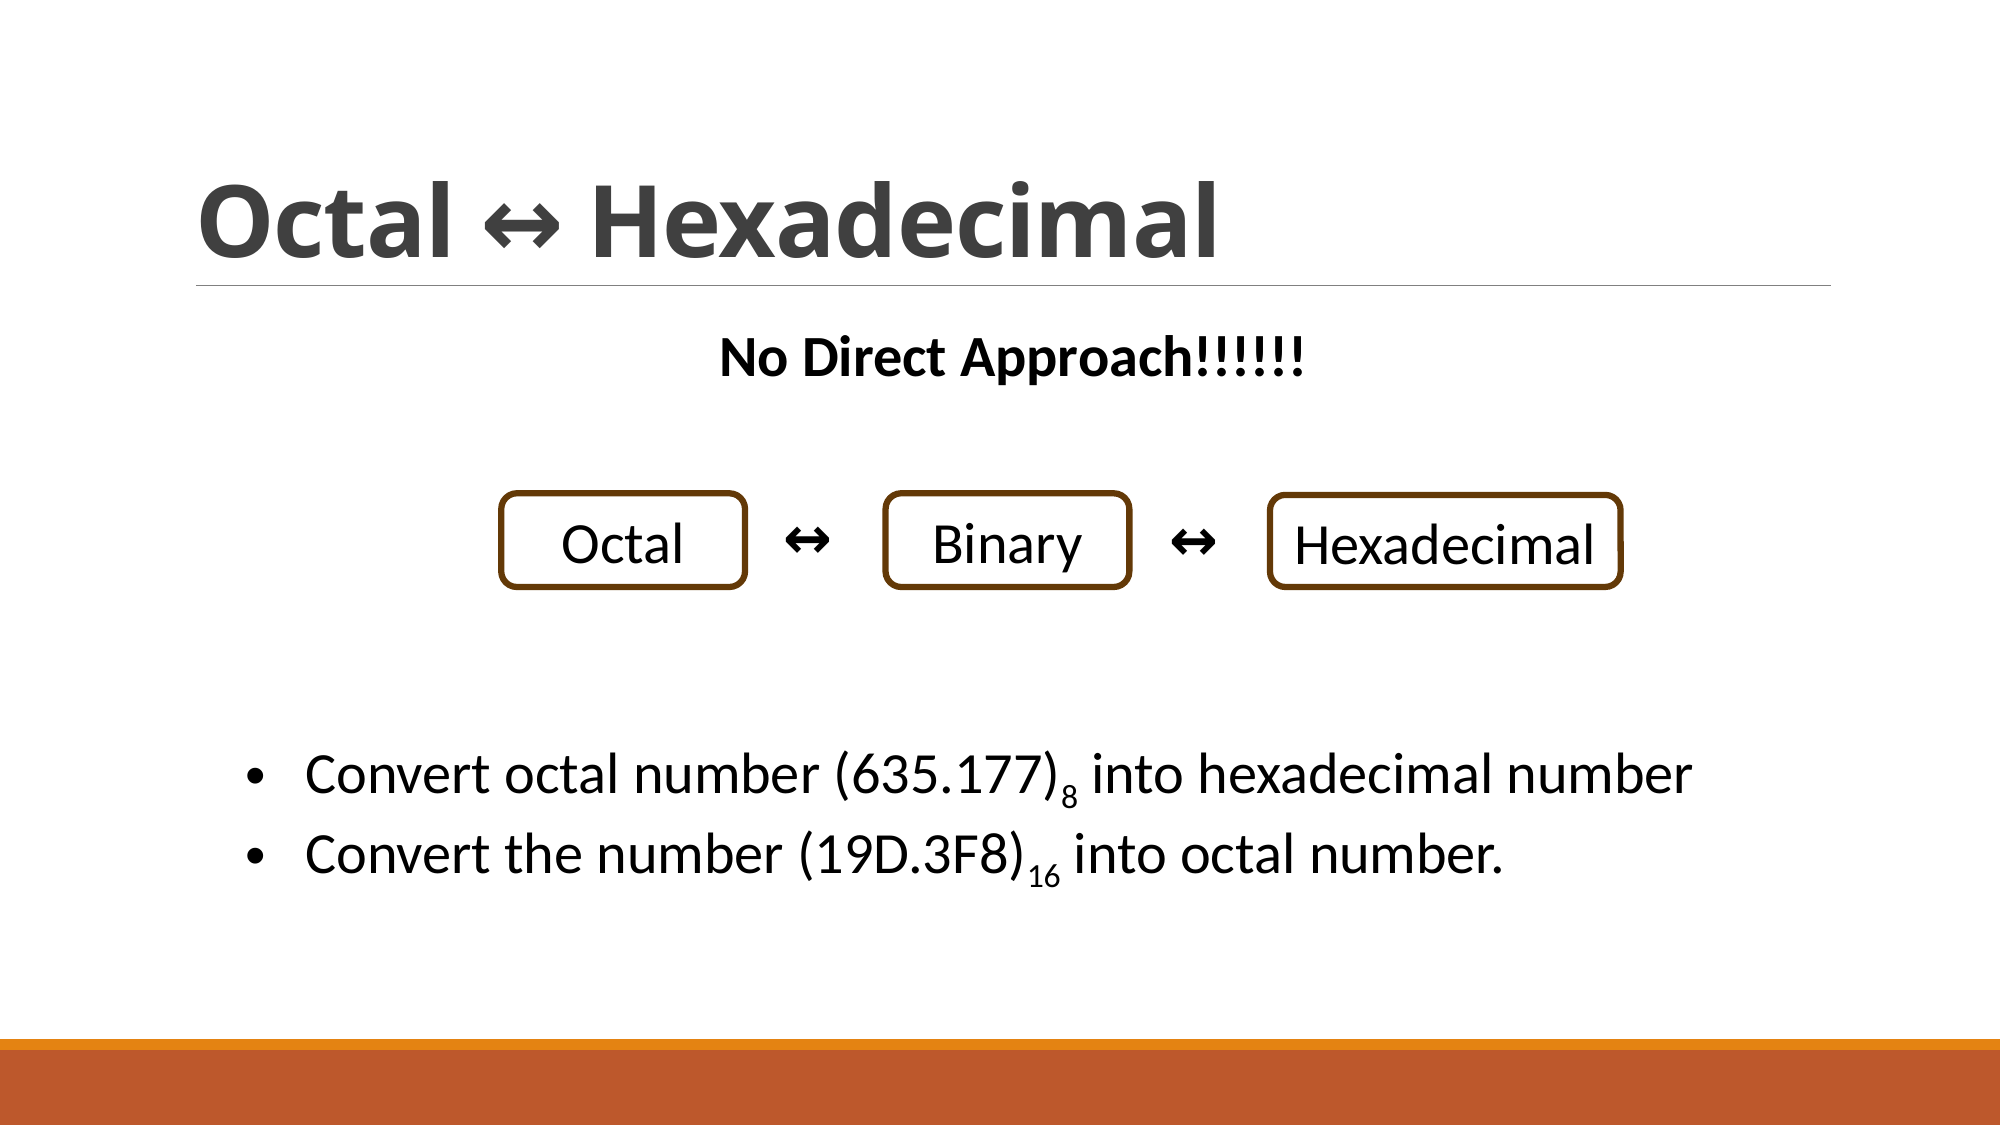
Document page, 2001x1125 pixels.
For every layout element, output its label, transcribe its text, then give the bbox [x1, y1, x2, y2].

title Octal ↔ Hexadecimal [180, 47, 1830, 285]
text_box No Direct Approach!!!!!! [704, 311, 1337, 396]
text_box Convert octal number (635.177)8 into hexadecimal number Convert the number (19D.3F8)16 into octal number. [230, 727, 1770, 902]
text_box ↔ [1154, 494, 1233, 580]
text_box Octal [499, 491, 747, 589]
text_box Binary [884, 491, 1131, 589]
text_box Hexadecimal [1268, 493, 1622, 589]
text_box ↔ [769, 493, 848, 578]
